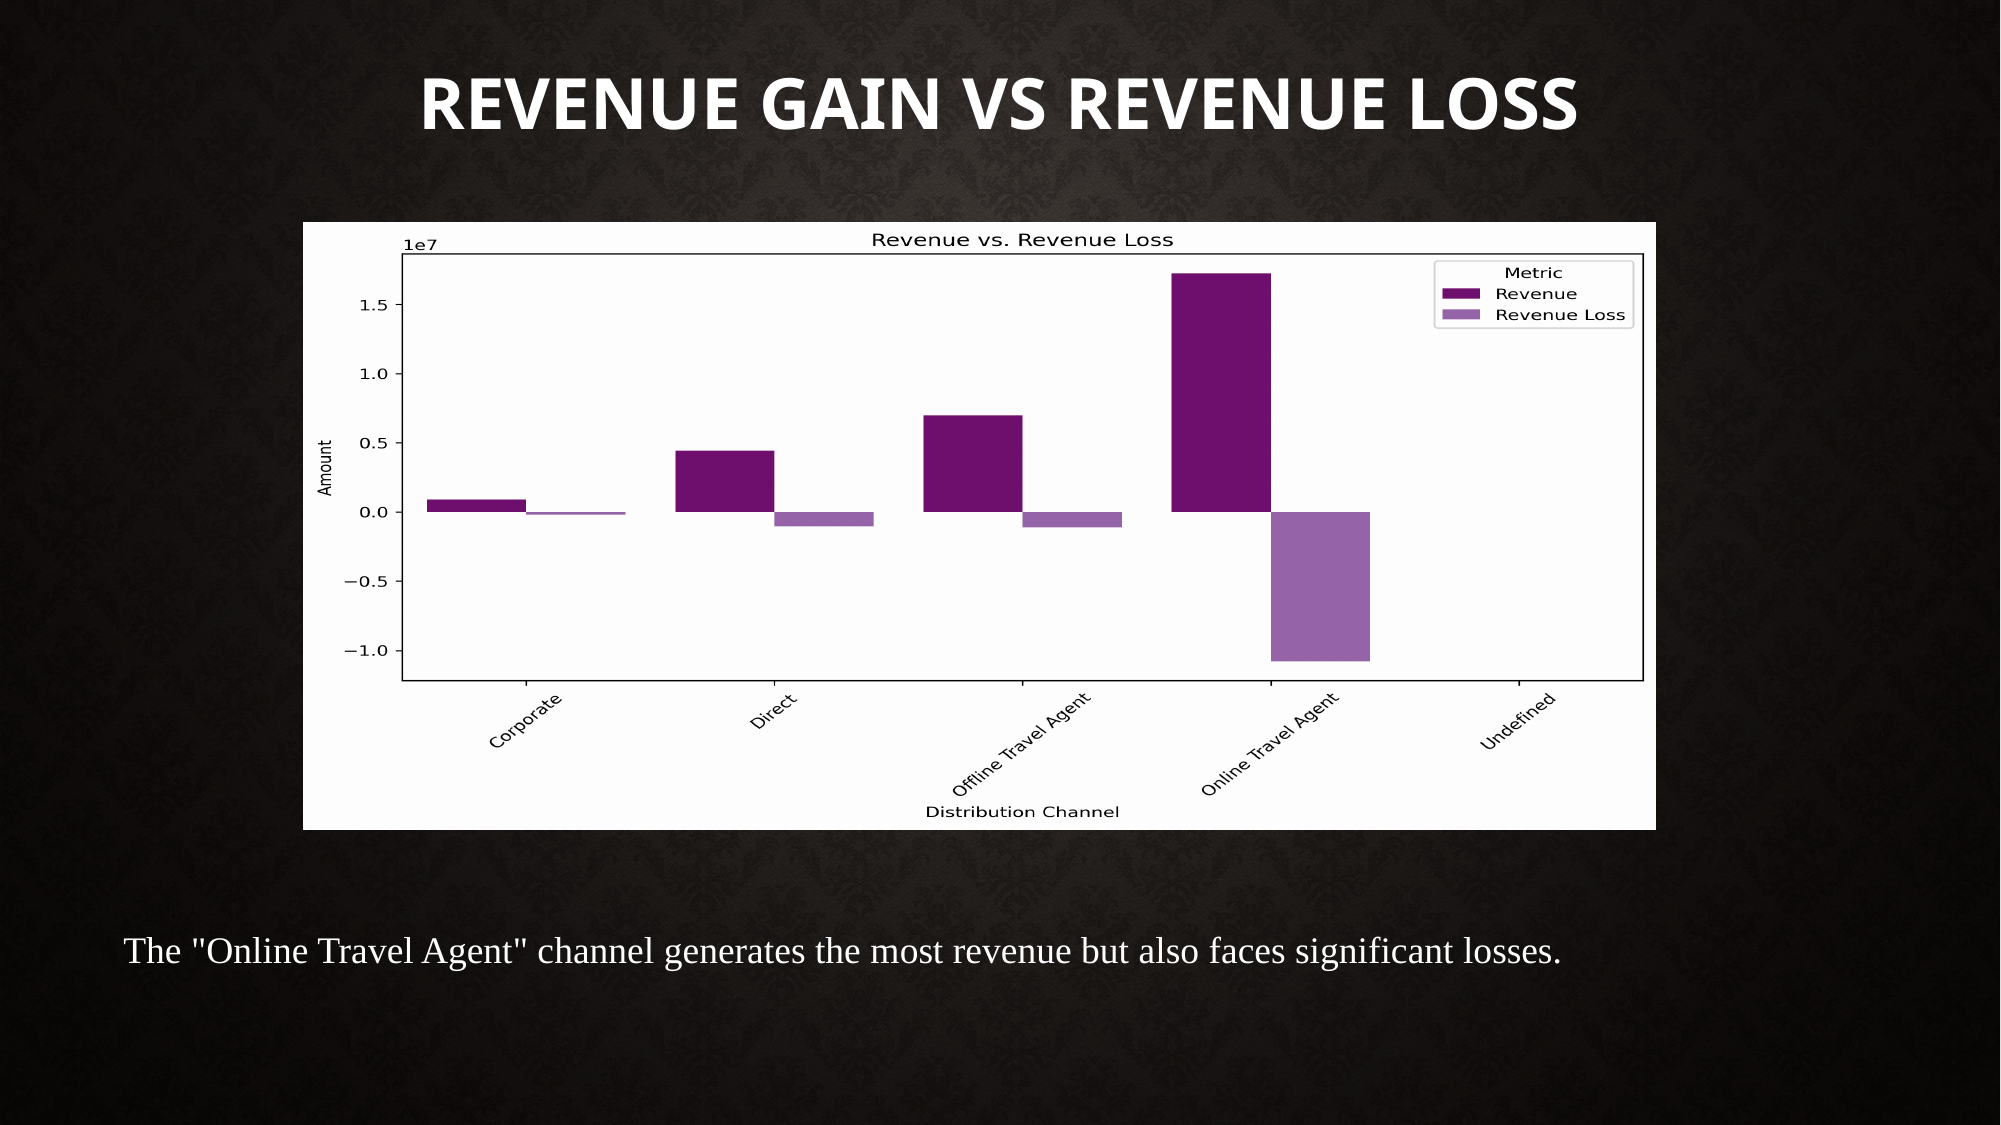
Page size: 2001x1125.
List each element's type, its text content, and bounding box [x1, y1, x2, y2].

text_box The "Online Travel Agent" channel generates the most revenue but also faces significant losses. [108, 918, 1636, 979]
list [302, 222, 1656, 830]
title Revenue Gain vs Revenue Loss [136, 39, 1862, 175]
